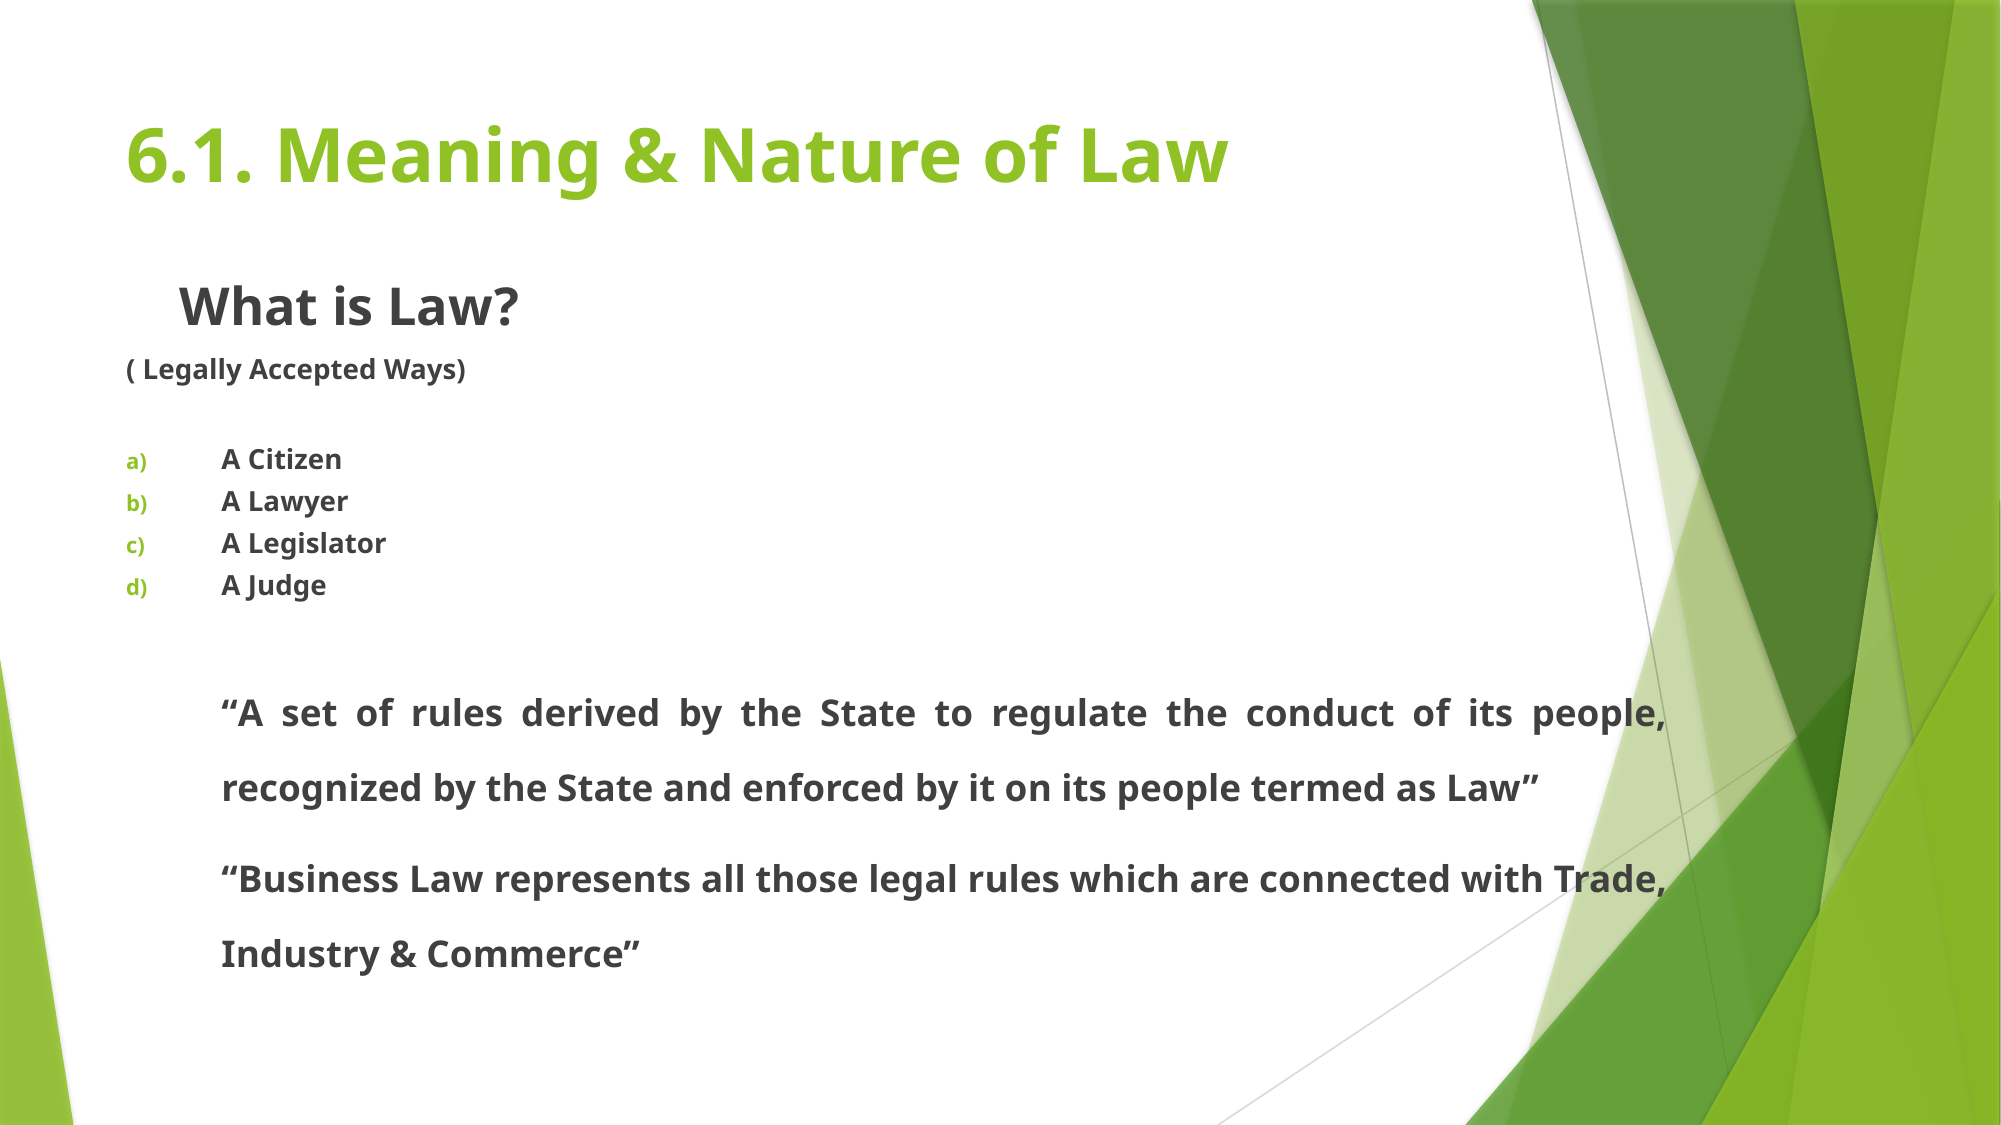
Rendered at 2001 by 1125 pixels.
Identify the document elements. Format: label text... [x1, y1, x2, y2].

list What is Law? ( Legally Accepted Ways) A Citizen A Lawyer A Legislator A Judge “A set of rules derived by the State to regulate the conduct of its people, recognized by the State and enforced by it on its people termed as Law” “Business Law represents all those legal rules which are connected with Trade, Industry & Commerce” [111, 265, 1685, 991]
title 6.1. Meaning & Nature of Law [111, 99, 1522, 265]
